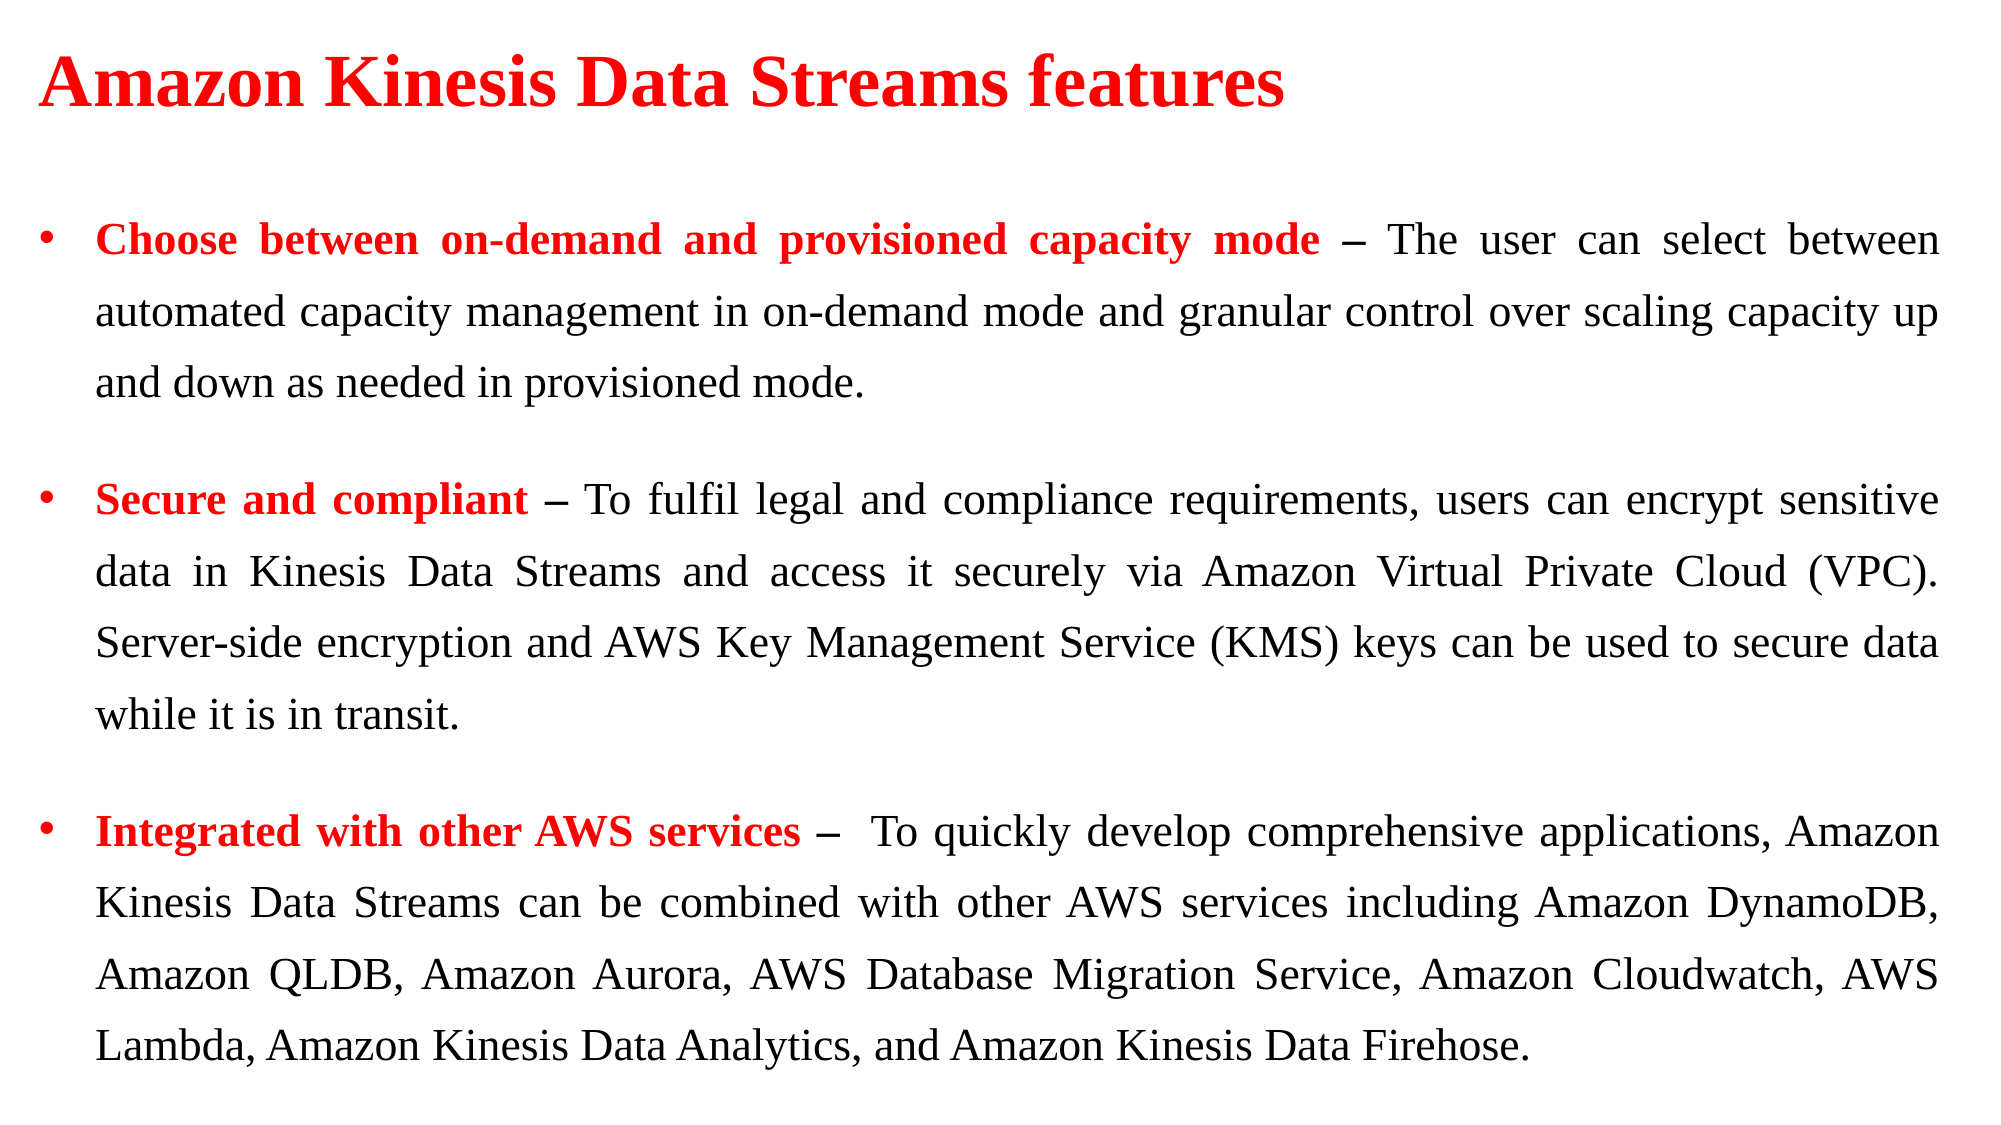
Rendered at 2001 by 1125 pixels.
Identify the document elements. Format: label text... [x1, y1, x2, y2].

text_box Amazon Kinesis Data Streams features [23, 16, 1956, 131]
text_box Choose between on-demand and provisioned capacity mode – The user can select between automated capacity management in on-demand mode and granular control over scaling capacity up and down as needed in provisioned mode. Secure and compliant – To fulfil legal and compliance requirements, users can encrypt sensitive data in Kinesis Data Streams and access it securely via Amazon Virtual Private Cloud (VPC). Server-side encryption and AWS Key Management Service (KMS) keys can be used to secure data while it is in transit. Integrated with other AWS services – To quickly develop comprehensive applications, Amazon Kinesis Data Streams can be combined with other AWS services including Amazon DynamoDB, Amazon QLDB, Amazon Aurora, AWS Database Migration Service, Amazon Cloudwatch, AWS Lambda, Amazon Kinesis Data Analytics, and Amazon Kinesis Data Firehose. [23, 184, 1956, 1112]
